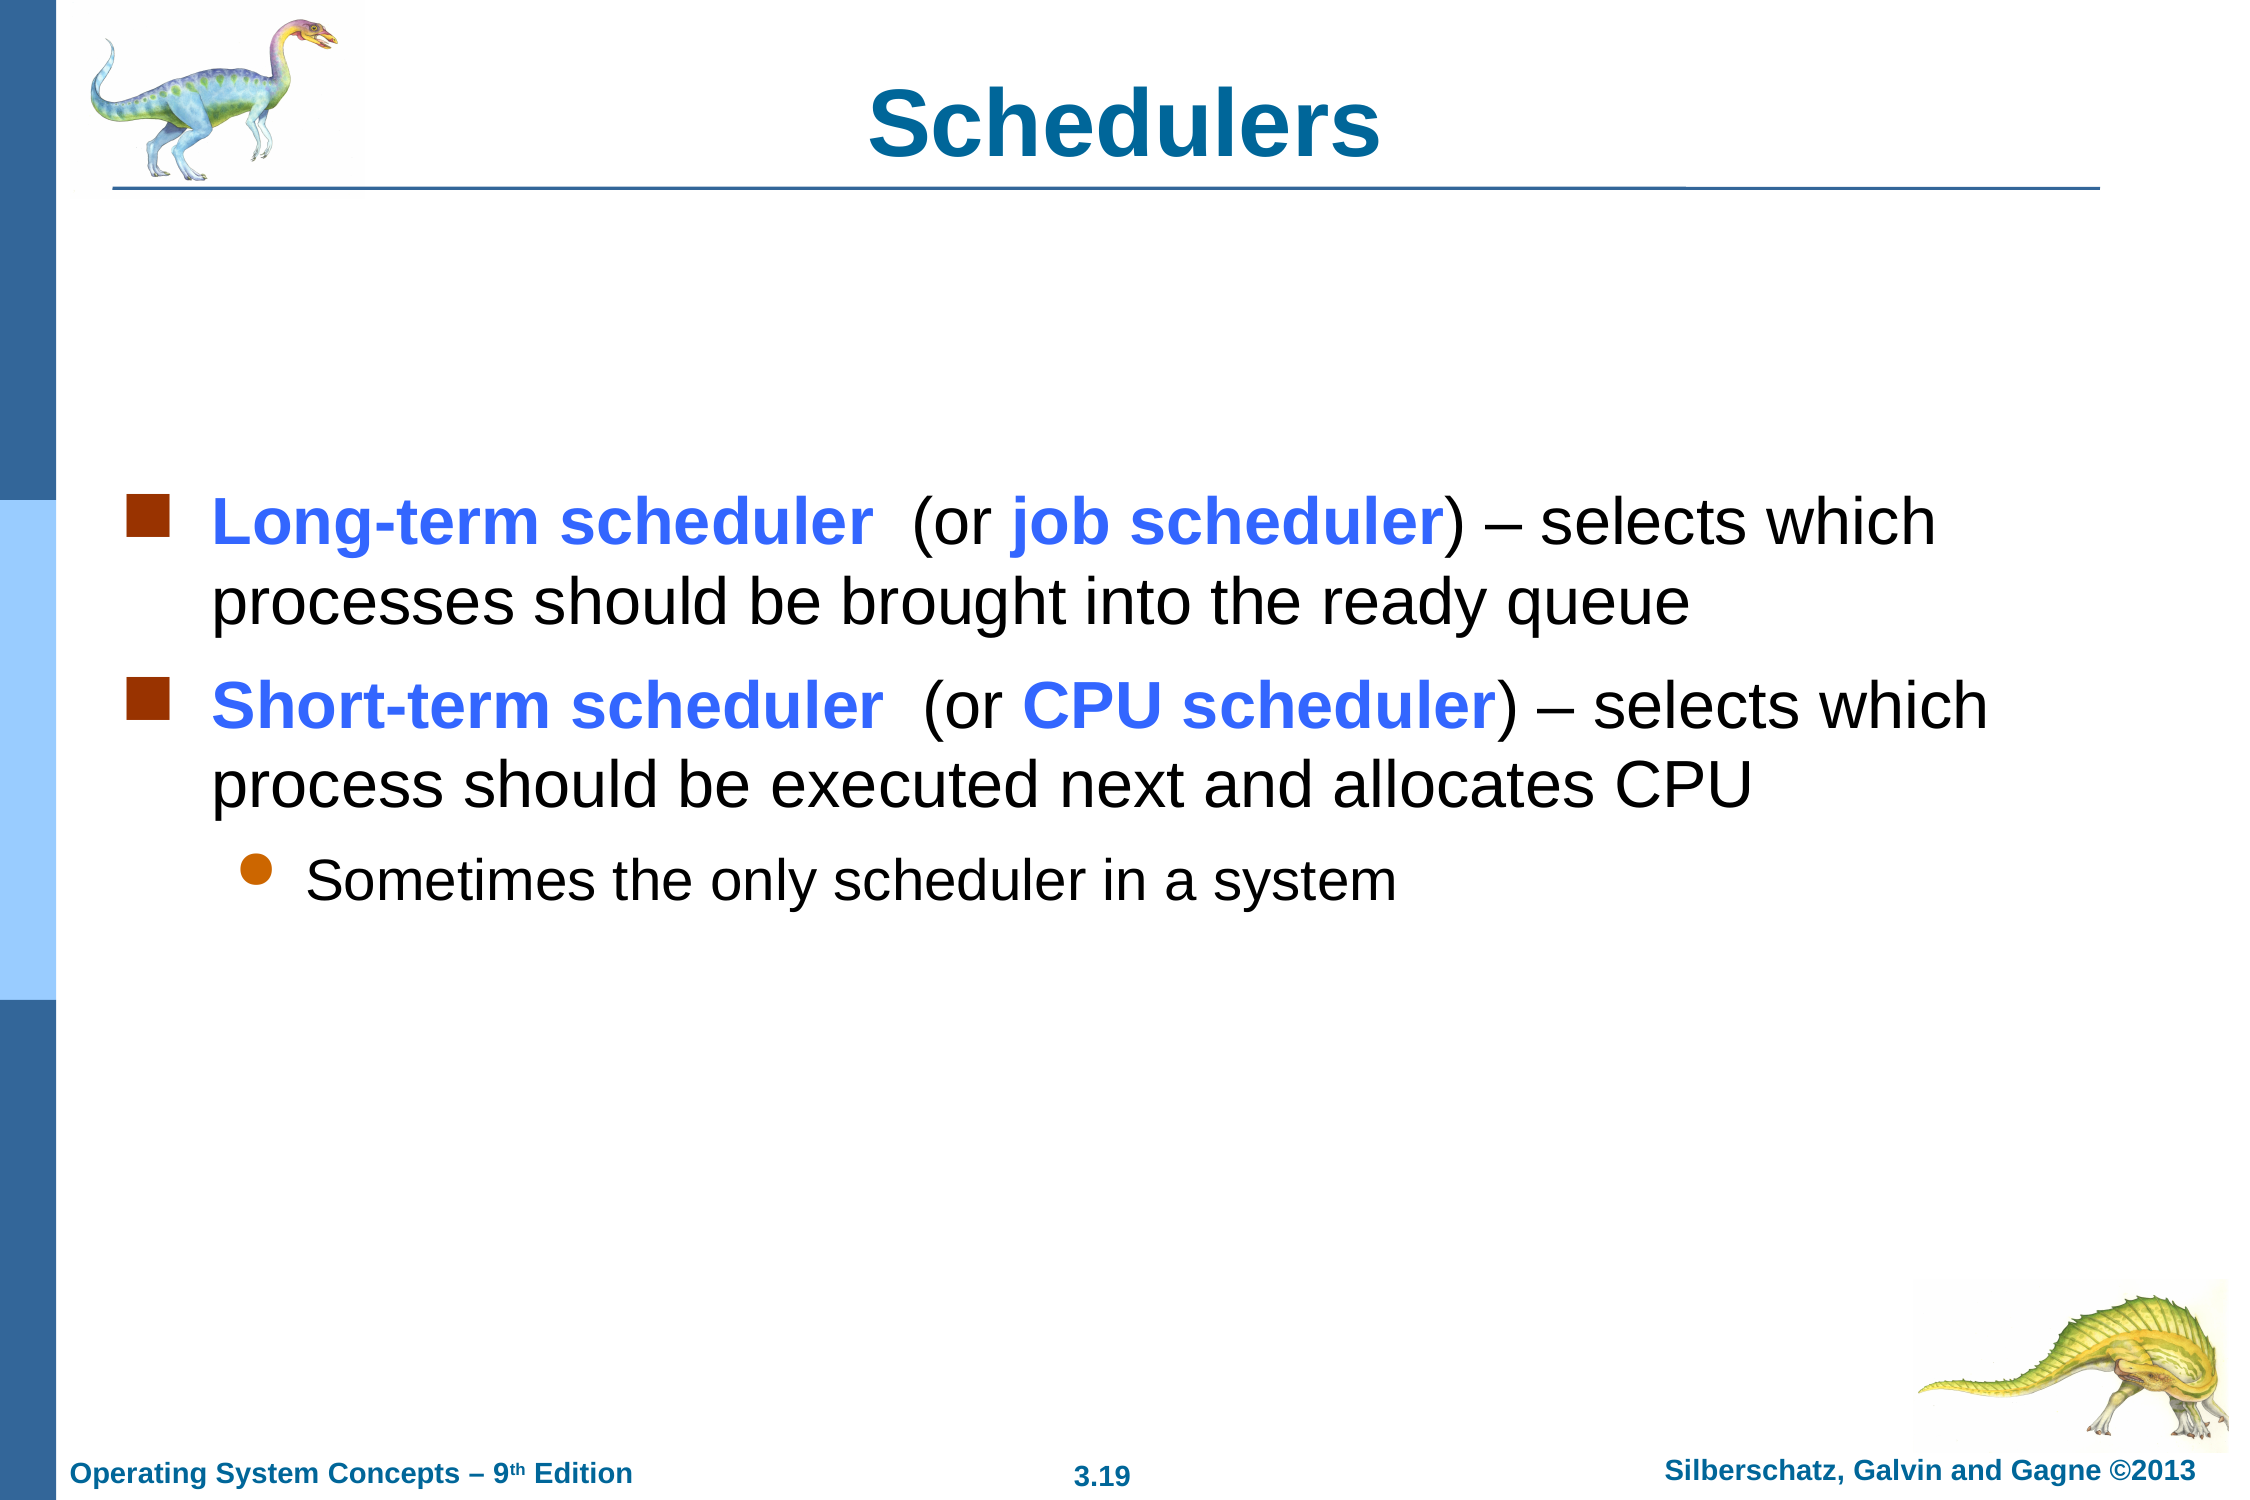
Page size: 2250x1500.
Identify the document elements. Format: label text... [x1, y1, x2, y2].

list Long-term scheduler (or job scheduler) – selects which processes should be brought into the ready queue Short-term scheduler (or CPU scheduler) – selects which process should be executed next and allocates CPU Sometimes the only scheduler in a system [109, 467, 2059, 1118]
title Schedulers [112, 60, 2138, 187]
picture [70, 0, 365, 199]
picture [1913, 1279, 2229, 1453]
